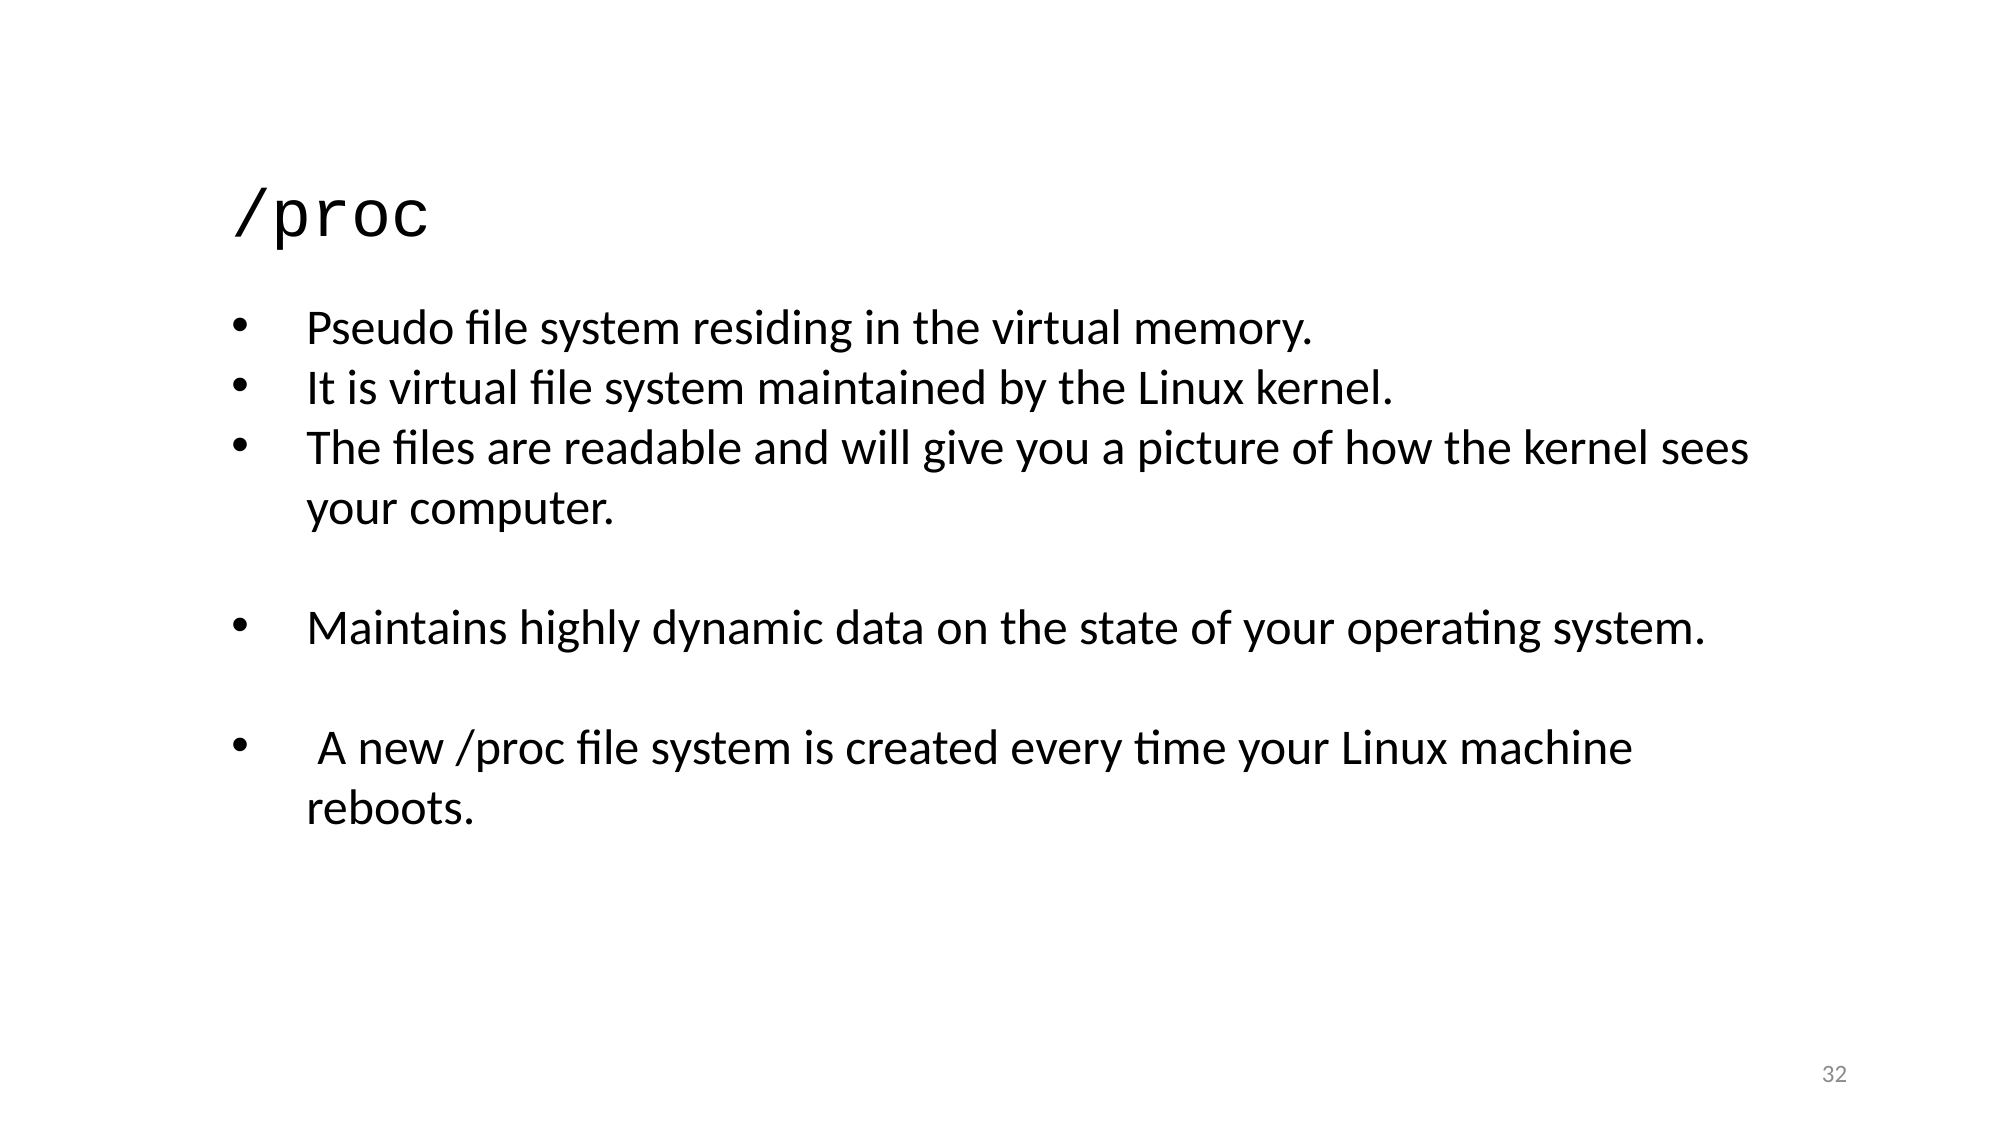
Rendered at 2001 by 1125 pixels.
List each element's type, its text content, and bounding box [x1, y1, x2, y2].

text_box /proc Pseudo file system residing in the virtual memory. It is virtual file system maintained by the Linux kernel. The files are readable and will give you a picture of how the kernel sees your computer. Maintains highly dynamic data on the state of your operating system. A new /proc file system is created every time your Linux machine reboots. [216, 162, 1824, 997]
slide_number 32 [1412, 1042, 1863, 1103]
